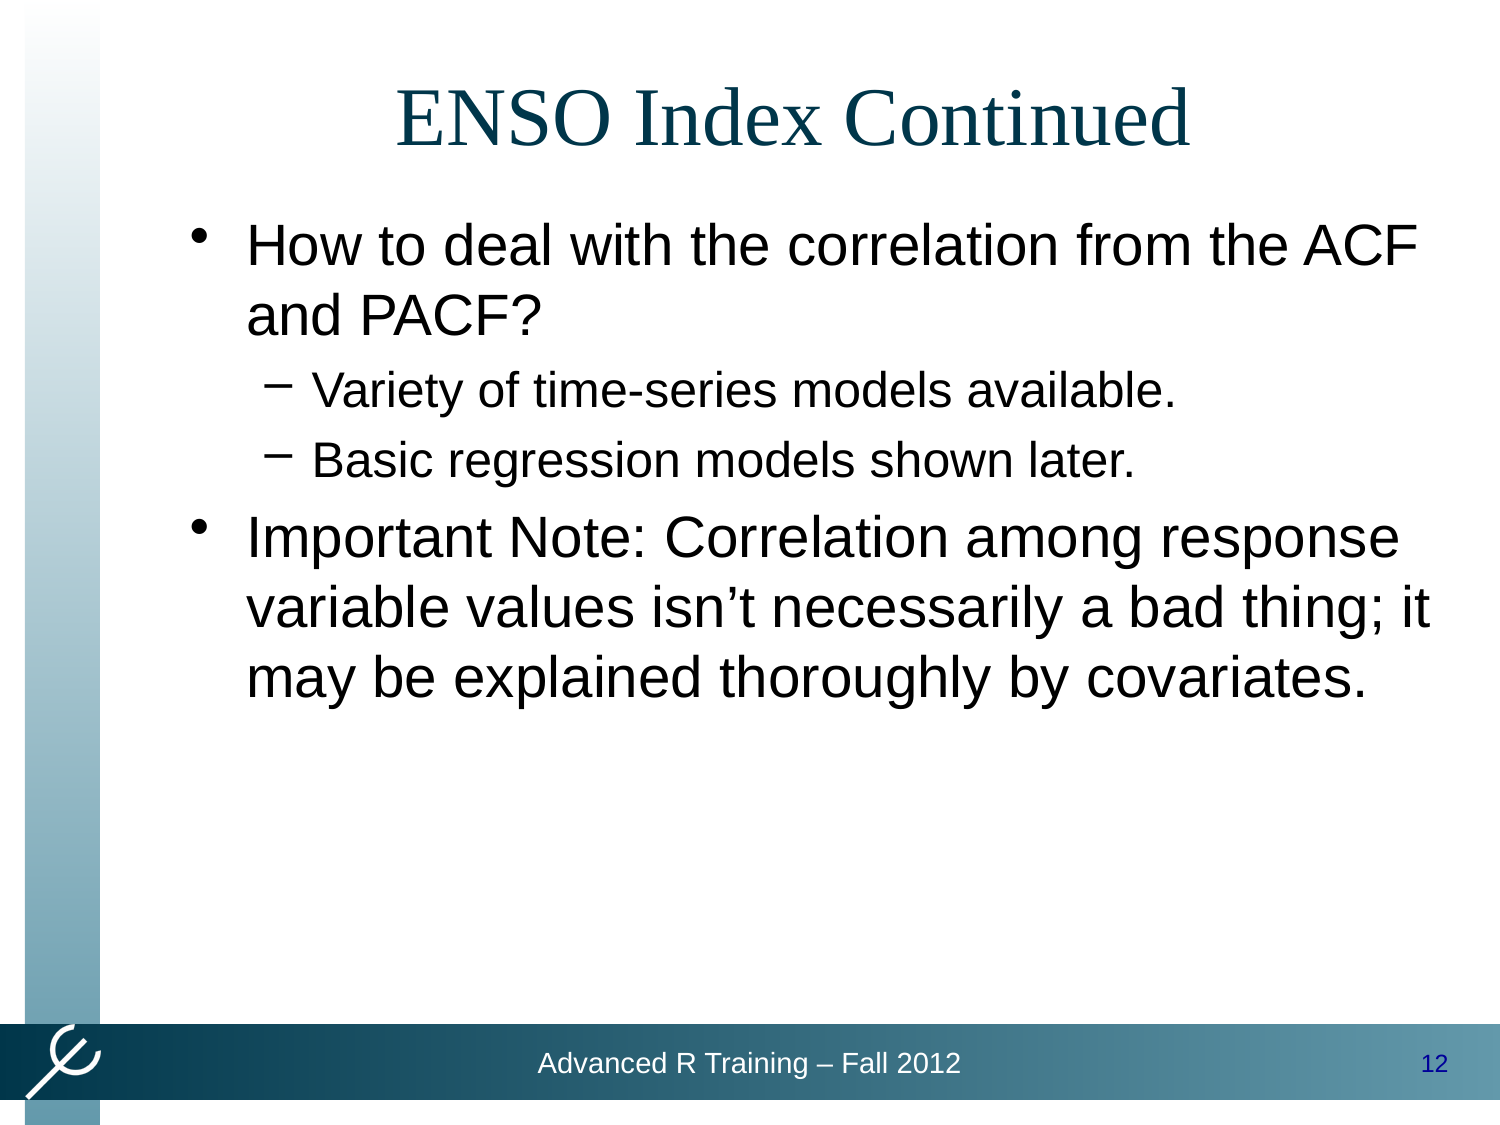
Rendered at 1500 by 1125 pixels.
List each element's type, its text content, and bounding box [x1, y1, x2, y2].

title ENSO Index Continued [150, 50, 1438, 174]
picture [27, 1024, 101, 1100]
text_box [149, 174, 1438, 1000]
text_box How to deal with the correlation from the ACF and PACF? Variety of time-series models available. Basic regression models shown later. Important Note: Correlation among response variable values isn’t necessarily a bad thing; it may be explained thoroughly by covariates. [174, 199, 1463, 1025]
